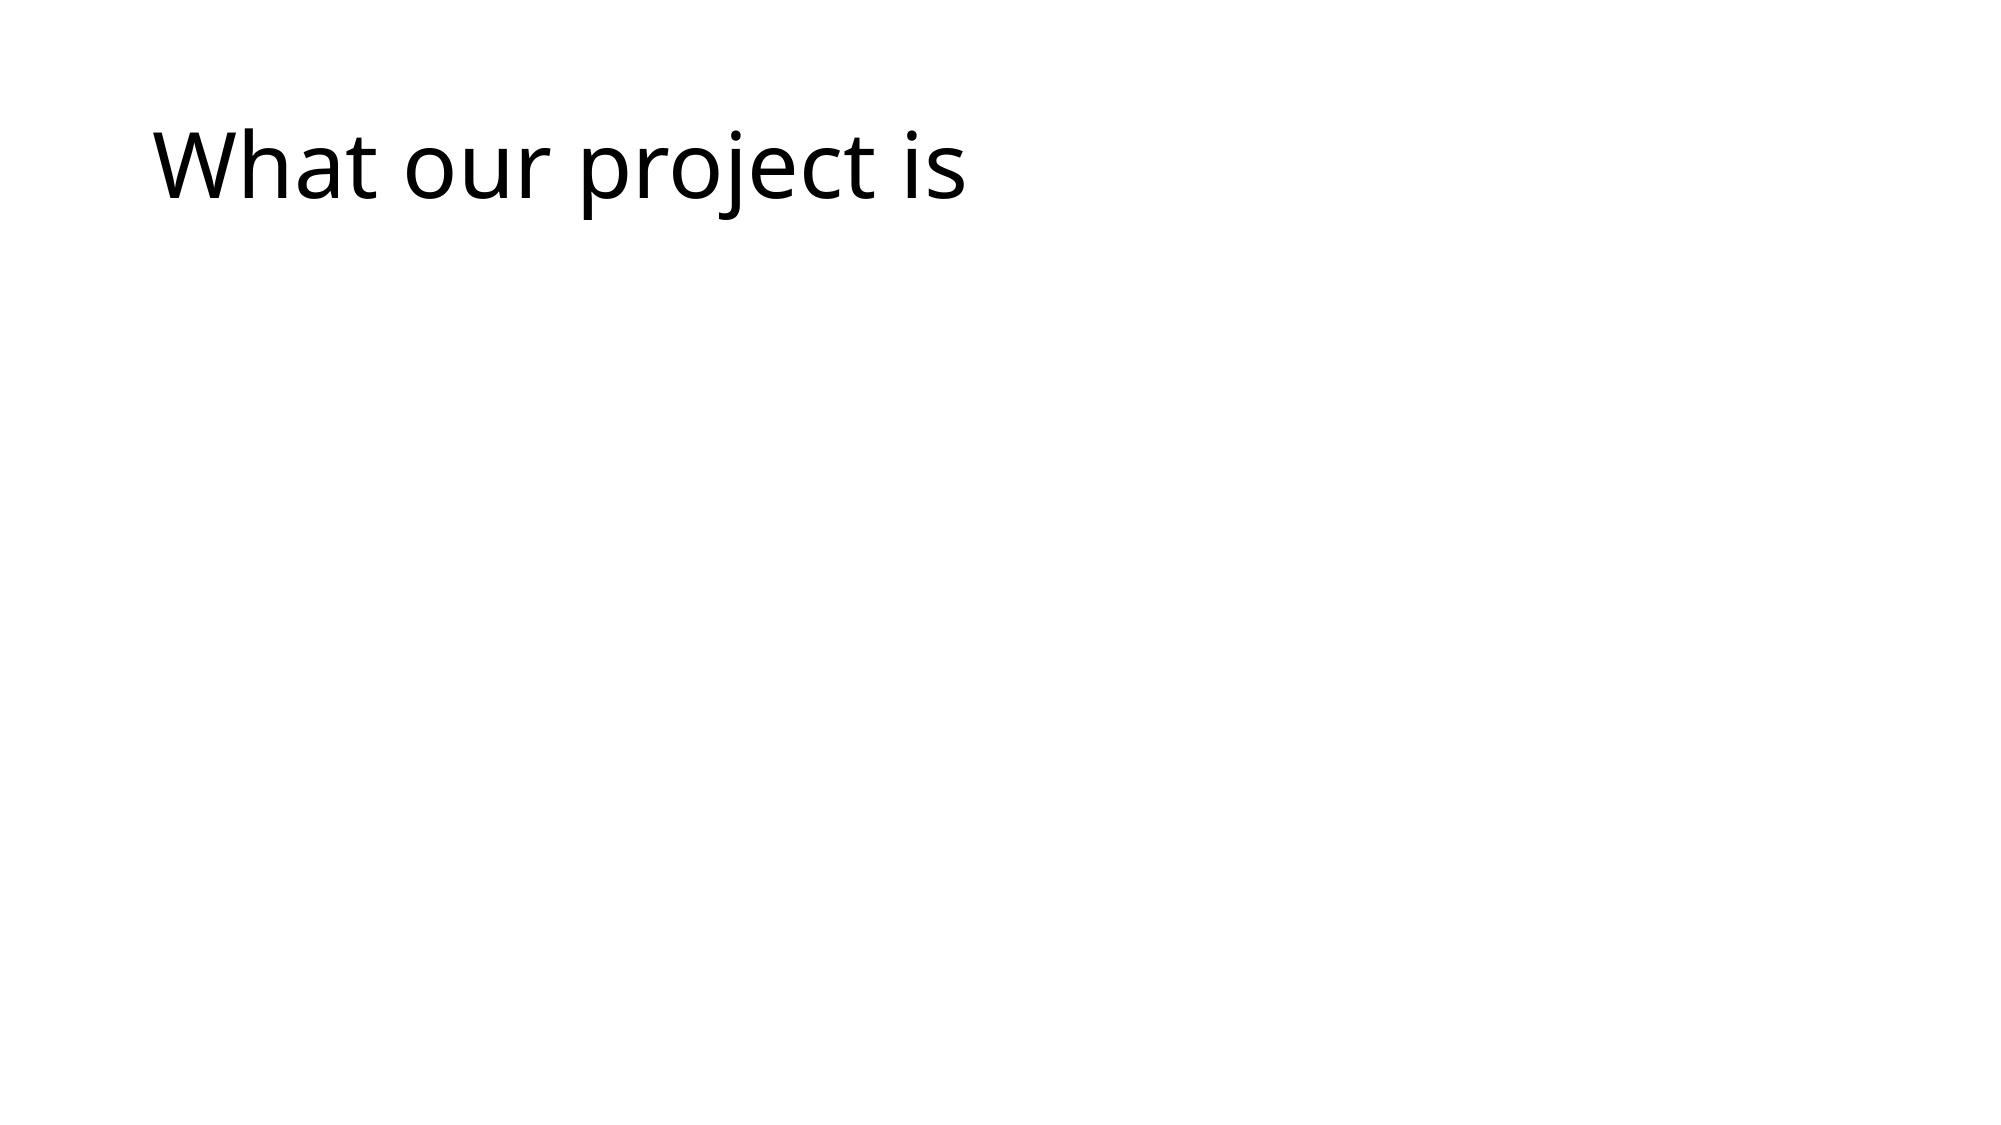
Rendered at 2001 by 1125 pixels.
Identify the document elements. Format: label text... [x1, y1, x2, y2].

title What our project is [137, 59, 1863, 278]
